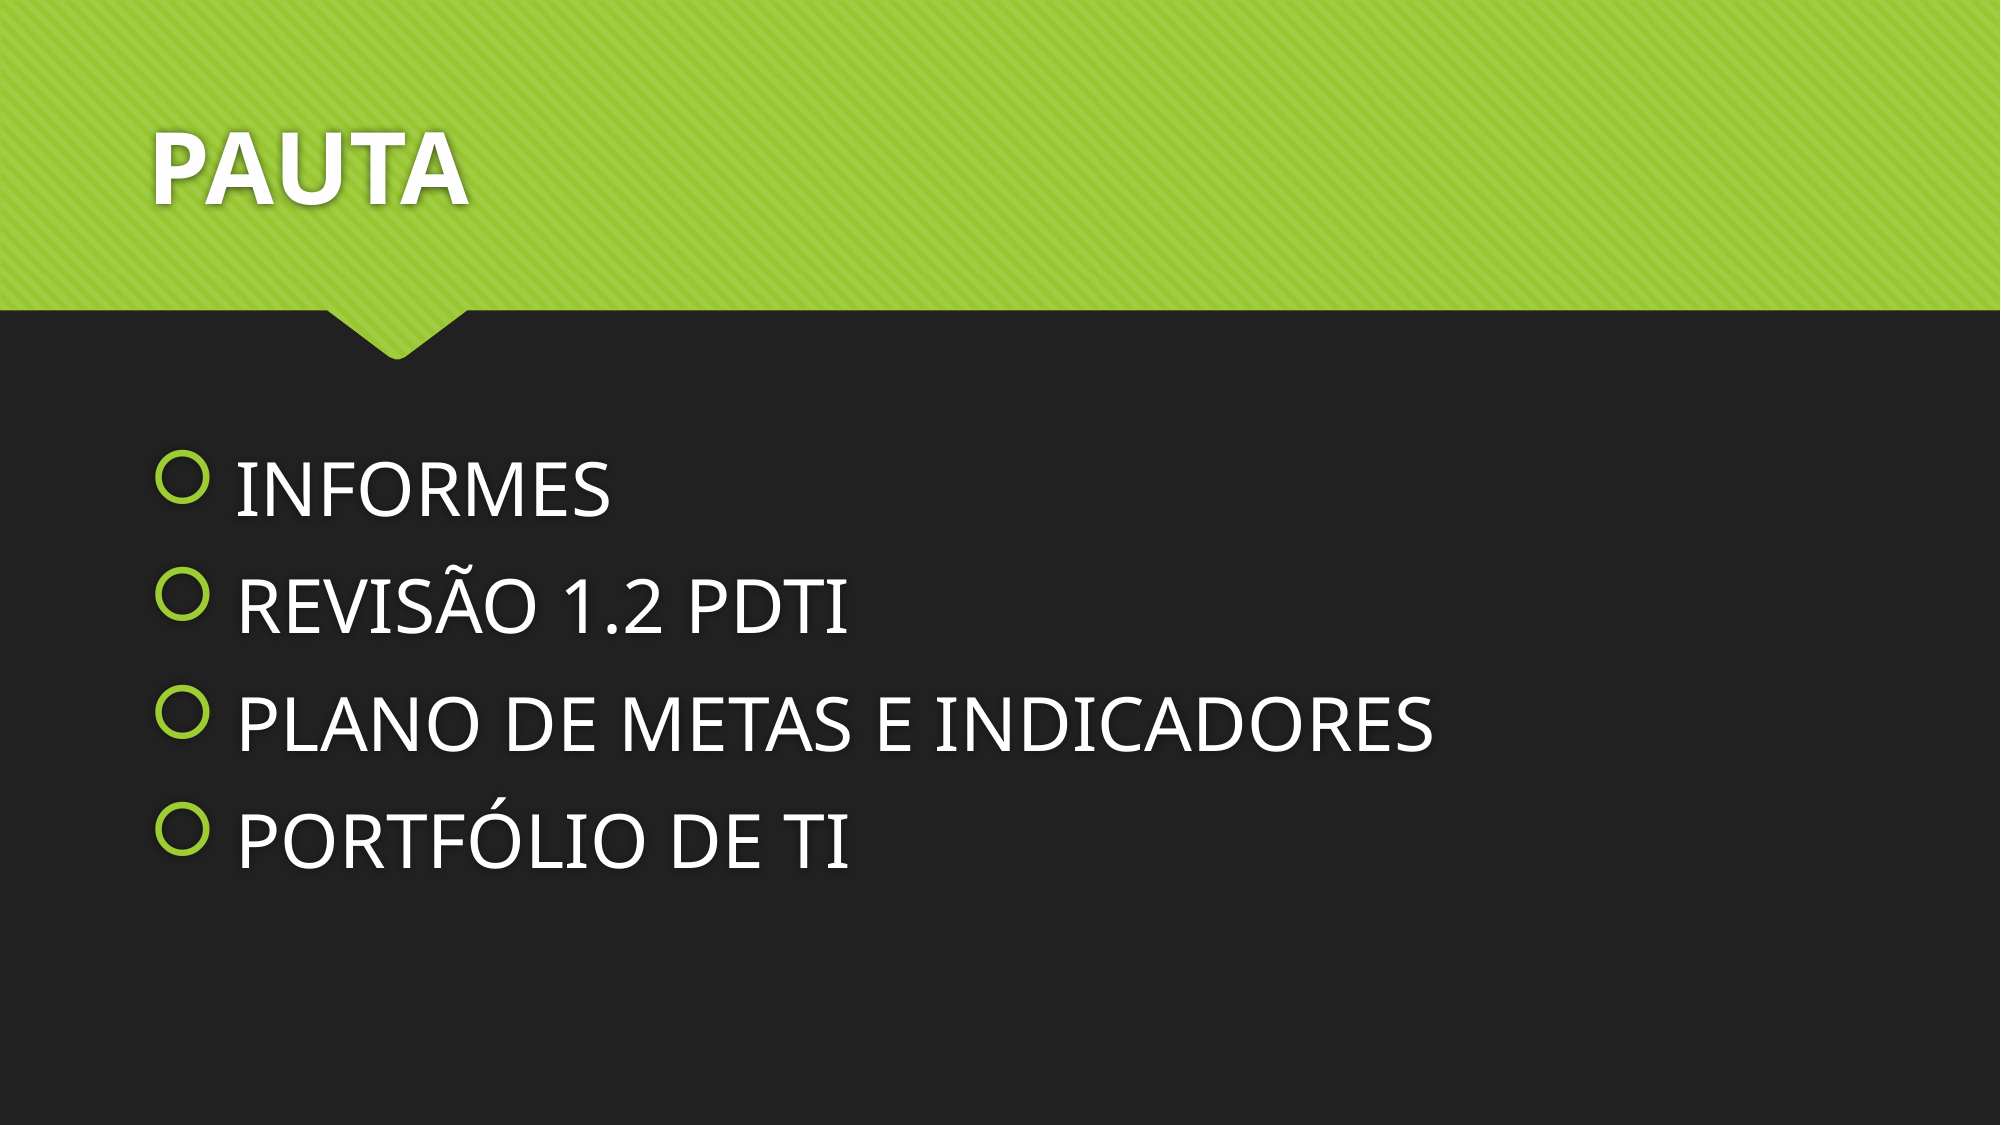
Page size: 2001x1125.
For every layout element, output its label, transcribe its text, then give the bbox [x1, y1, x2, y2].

title PAUTA [132, 73, 1868, 233]
list INFORMES REVISÃO 1.2 PDTI PLANO DE METAS E INDICADORES PORTFÓLIO DE TI [134, 364, 1866, 962]
